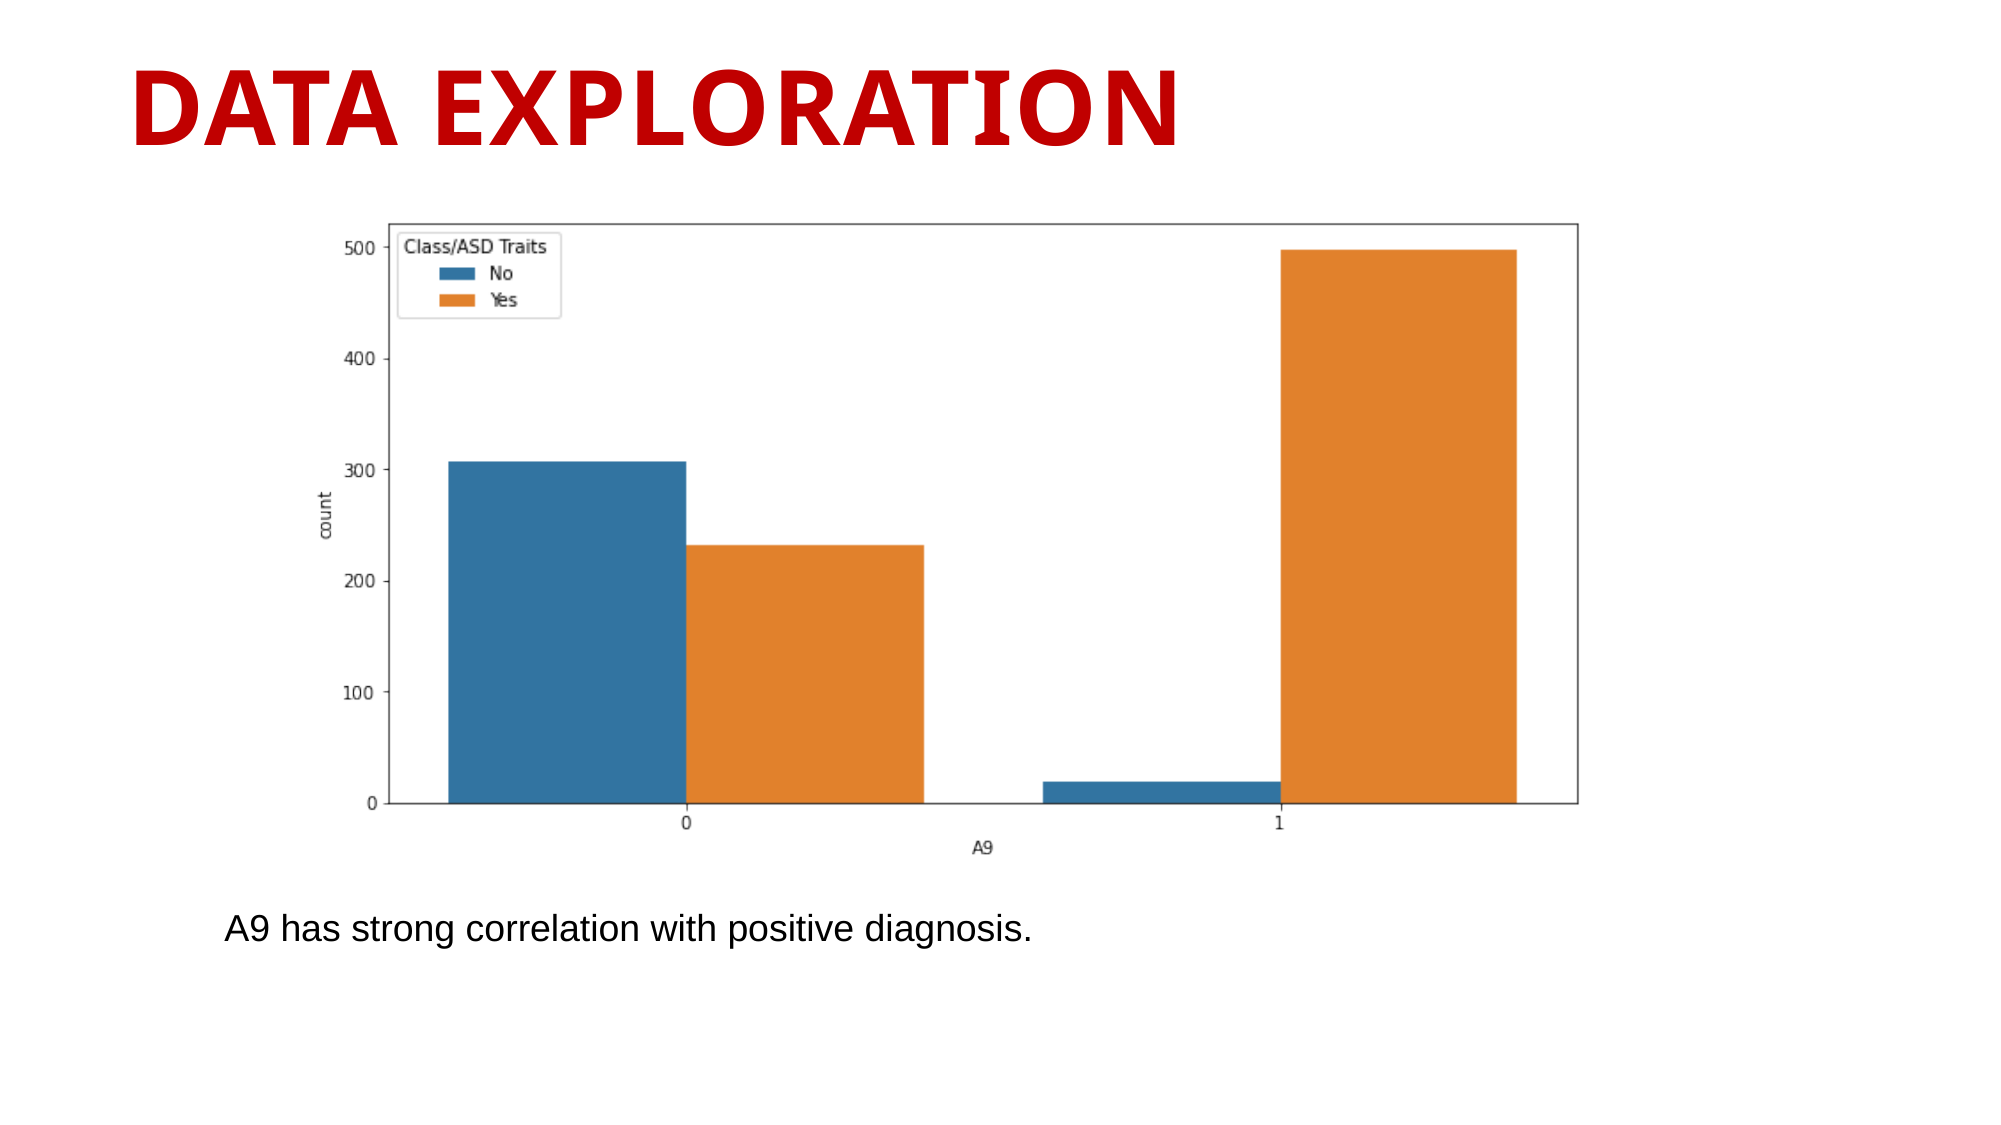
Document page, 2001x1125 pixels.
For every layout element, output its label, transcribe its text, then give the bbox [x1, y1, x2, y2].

text_box Data exploration [112, 58, 1708, 204]
text_box A9 has strong correlation with positive diagnosis. [209, 893, 1210, 957]
picture [304, 211, 1591, 871]
